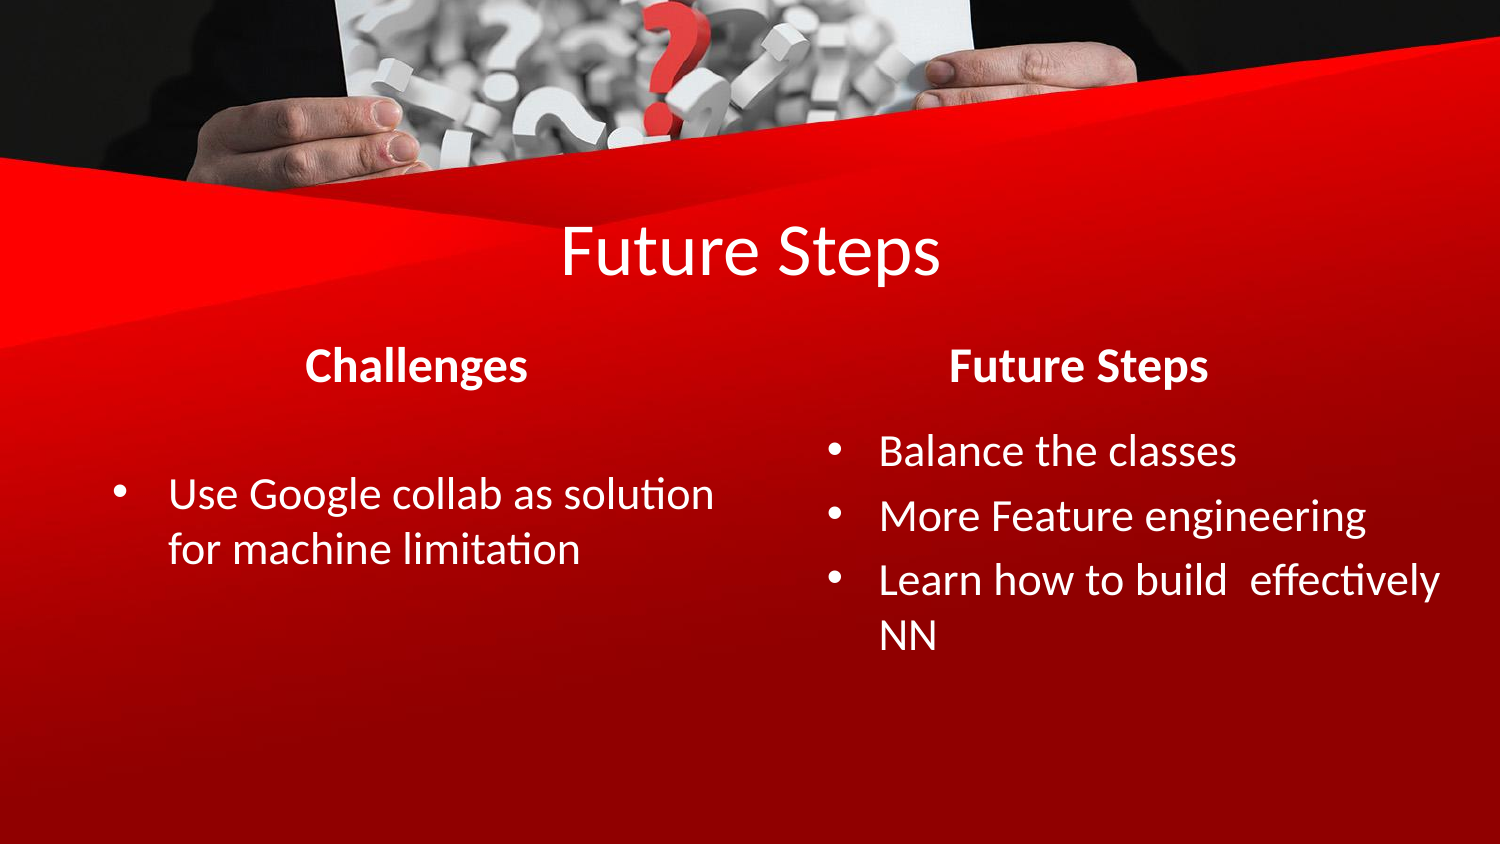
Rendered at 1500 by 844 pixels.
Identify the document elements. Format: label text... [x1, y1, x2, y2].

list Balance the classes More Feature engineering Learn how to build effectively NN [811, 413, 1475, 668]
picture [0, 0, 1500, 844]
list Use Google collab as solution for machine limitation [97, 455, 760, 625]
list Future Steps [747, 321, 1411, 400]
list Challenges [85, 321, 747, 400]
title Future Steps [87, 182, 1416, 308]
